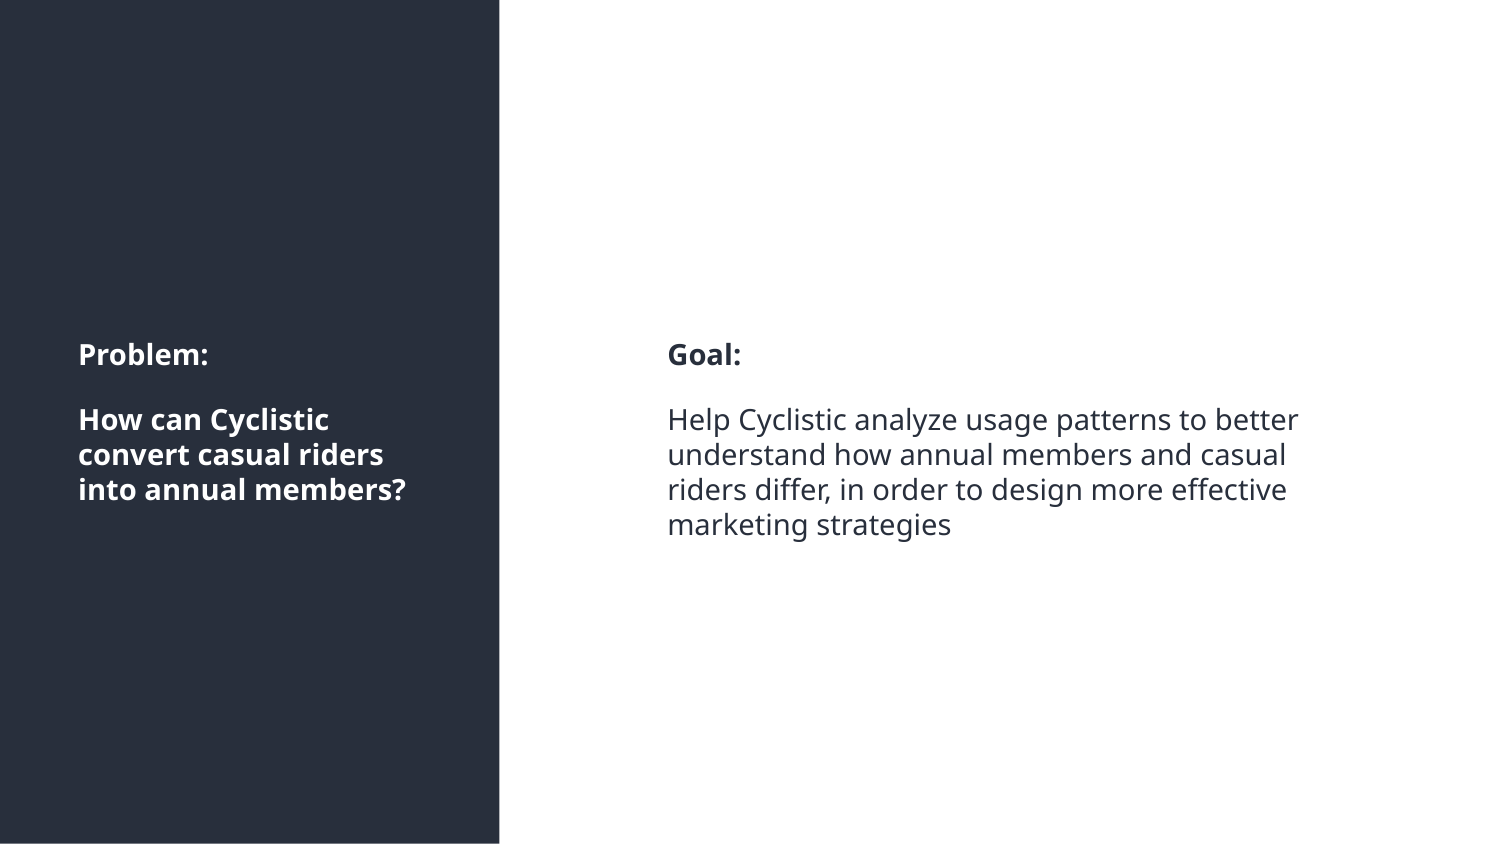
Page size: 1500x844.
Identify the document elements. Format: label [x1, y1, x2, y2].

text_box [0, 0, 500, 844]
text_box [652, 320, 1325, 559]
text_box [62, 320, 423, 523]
